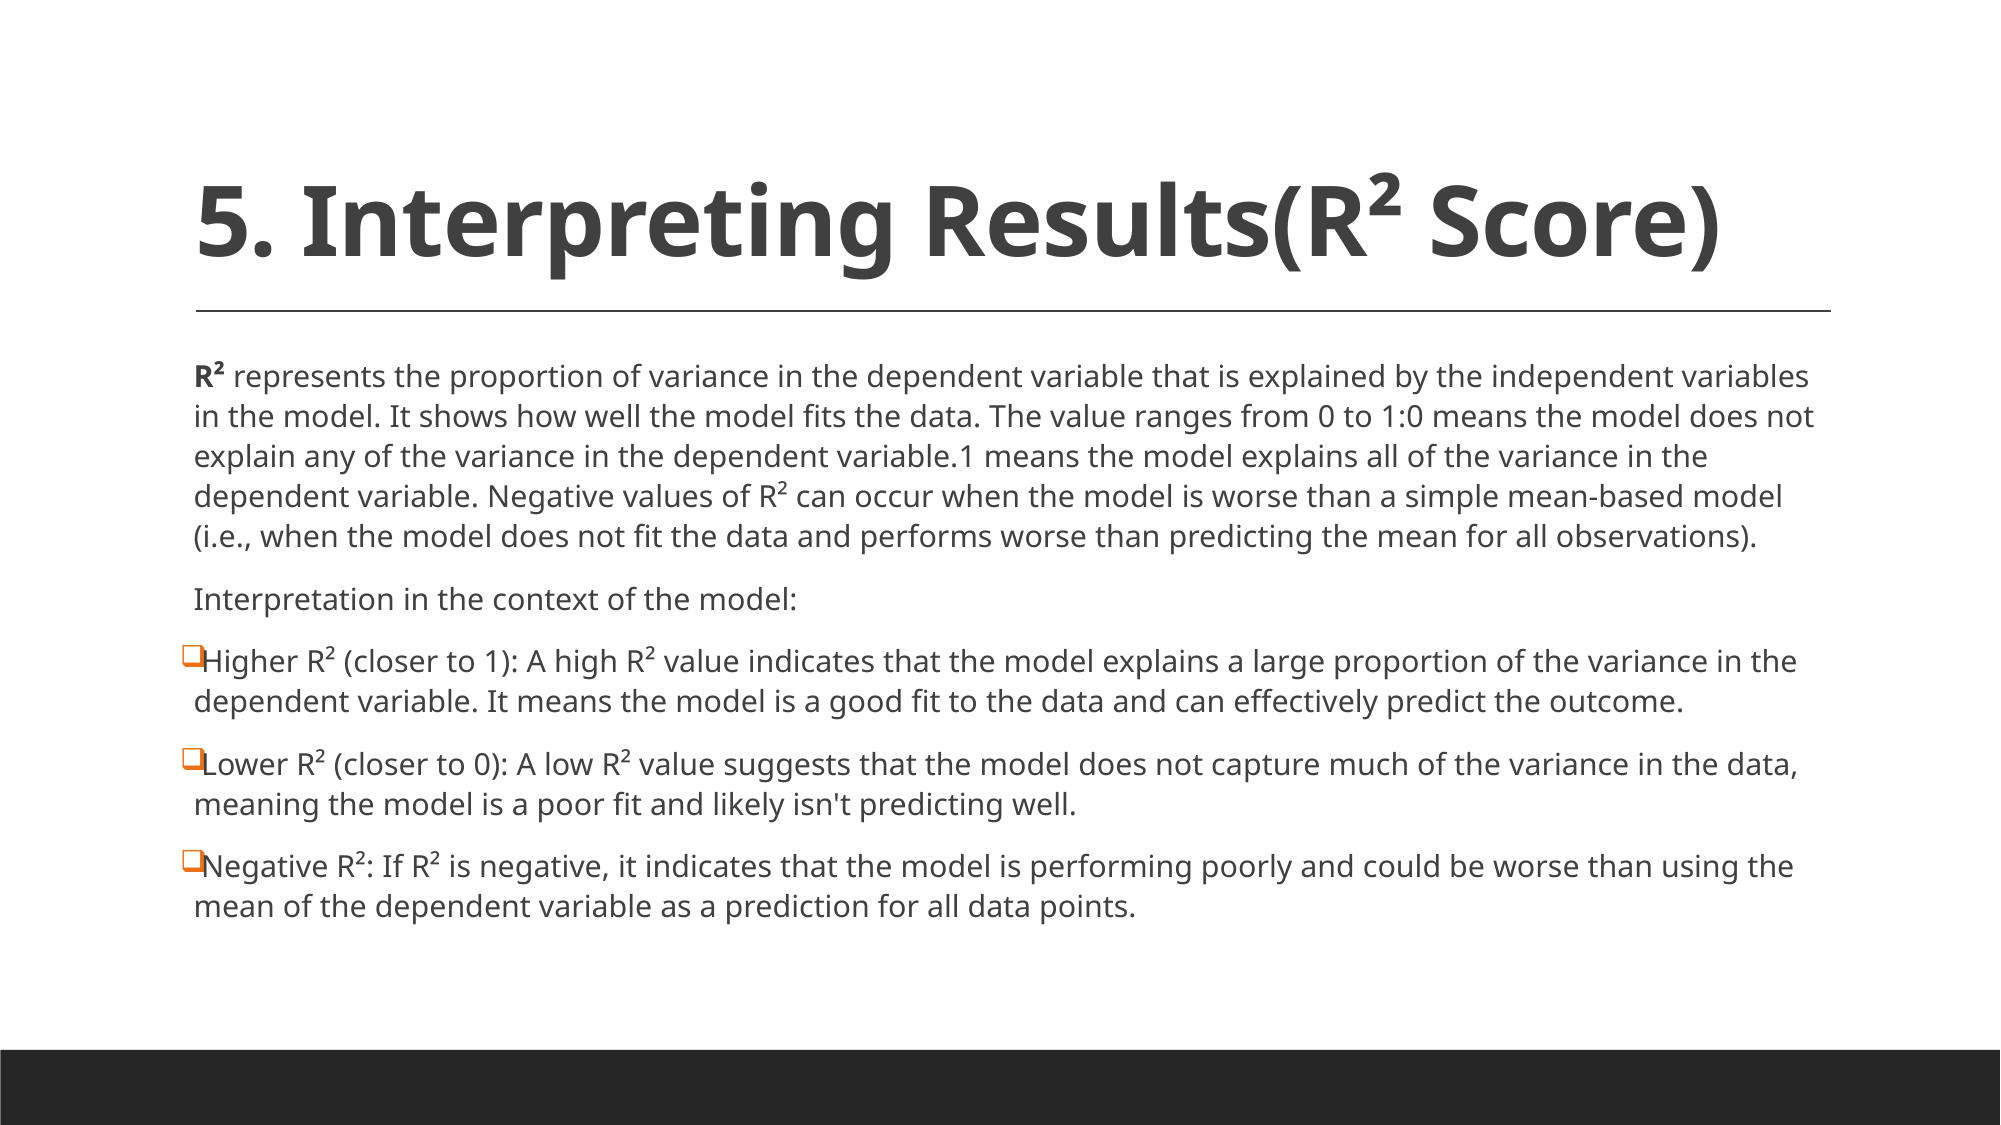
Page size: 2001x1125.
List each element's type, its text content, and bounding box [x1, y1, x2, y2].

list R² represents the proportion of variance in the dependent variable that is explained by the independent variables in the model. It shows how well the model fits the data. The value ranges from 0 to 1:0 means the model does not explain any of the variance in the dependent variable.1 means the model explains all of the variance in the dependent variable. Negative values of R² can occur when the model is worse than a simple mean-based model (i.e., when the model does not fit the data and performs worse than predicting the mean for all observations). Interpretation in the context of the model: Higher R² (closer to 1): A high R² value indicates that the model explains a large proportion of the variance in the dependent variable. It means the model is a good fit to the data and can effectively predict the outcome. Lower R² (closer to 0): A low R² value suggests that the model does not capture much of the variance in the data, meaning the model is a poor fit and likely isn't predicting well. Negative R²: If R² is negative, it indicates that the model is performing poorly and could be worse than using the mean of the dependent variable as a prediction for all data points. [180, 345, 1830, 963]
title 5. Interpreting Results(R² Score) [180, 47, 1830, 285]
